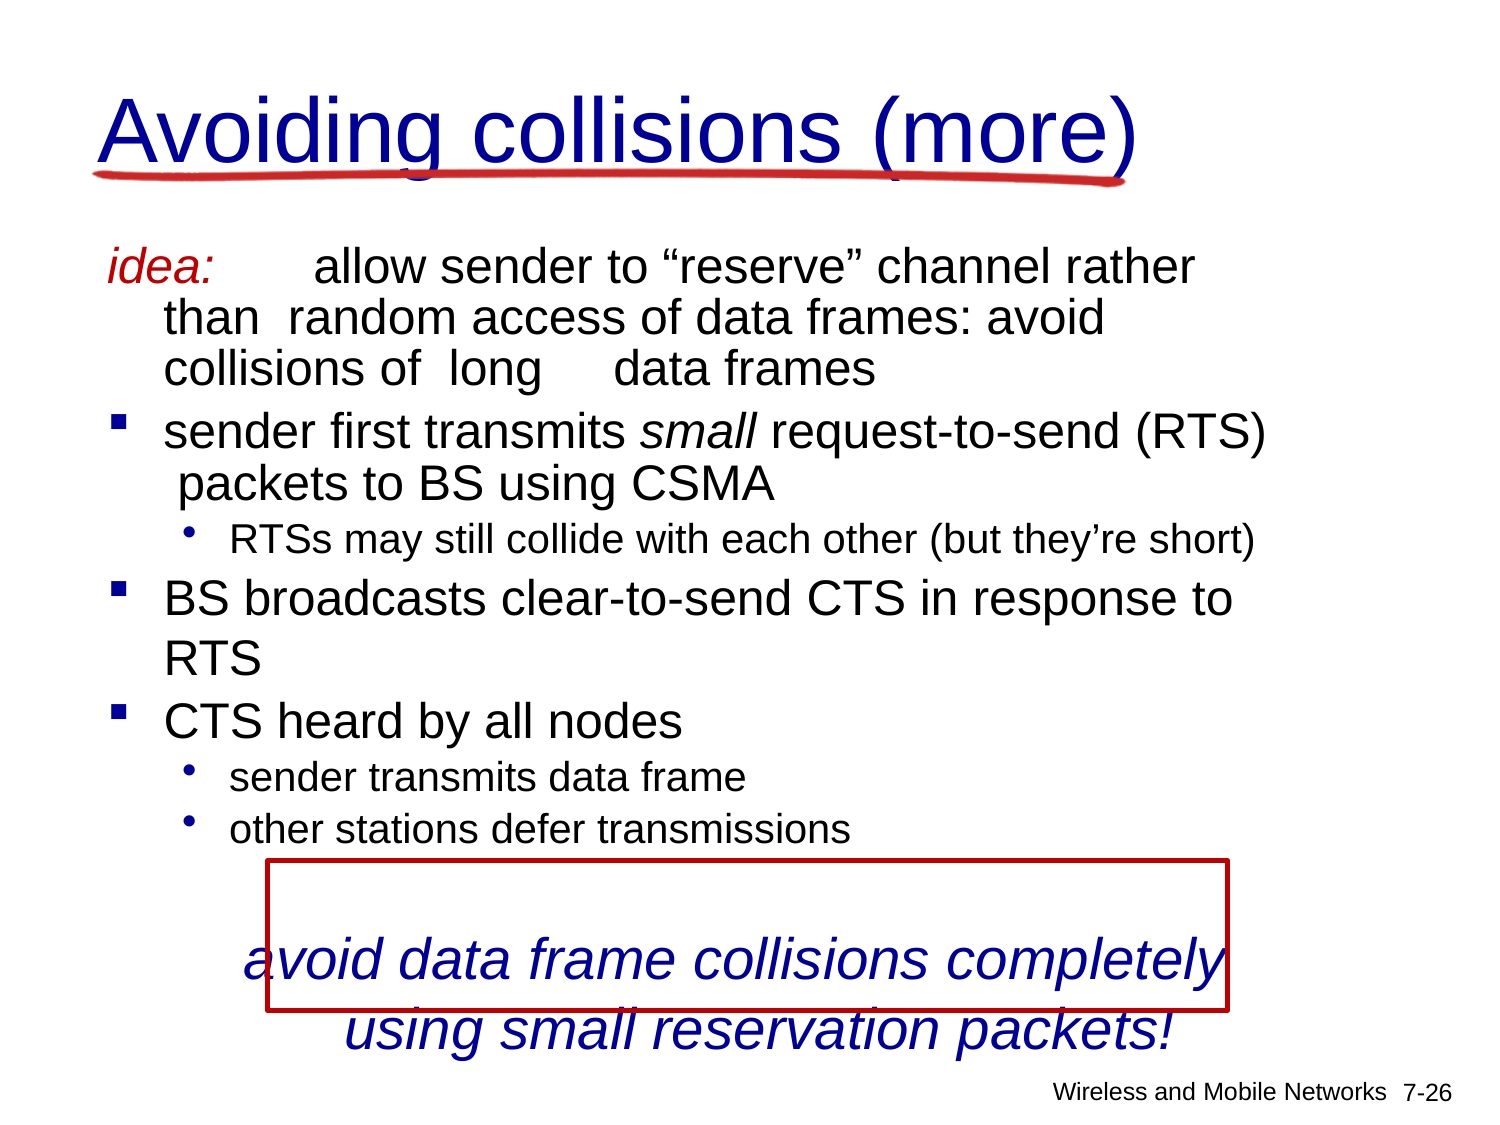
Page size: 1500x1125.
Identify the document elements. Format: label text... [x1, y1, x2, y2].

text_box [267, 860, 1228, 1011]
text_box idea: allow sender to “reserve” channel rather than random access of data frames: avoid collisions of long data frames sender first transmits small request-to-send (RTS) packets to BS using CSMA RTSs may still collide with each other (but they’re short) BS broadcasts clear-to-send CTS in response to RTS CTS heard by all nodes sender transmits data frame other stations defer transmissions avoid data frame collisions completely using small reservation packets! [105, 232, 1352, 1062]
slide_number 7-13 [1400, 1077, 1458, 1125]
footer Wireless and Mobile Networks [1050, 1075, 1391, 1125]
text_box [87, 164, 1138, 193]
title Avoiding collisions (more) [95, 69, 1143, 259]
